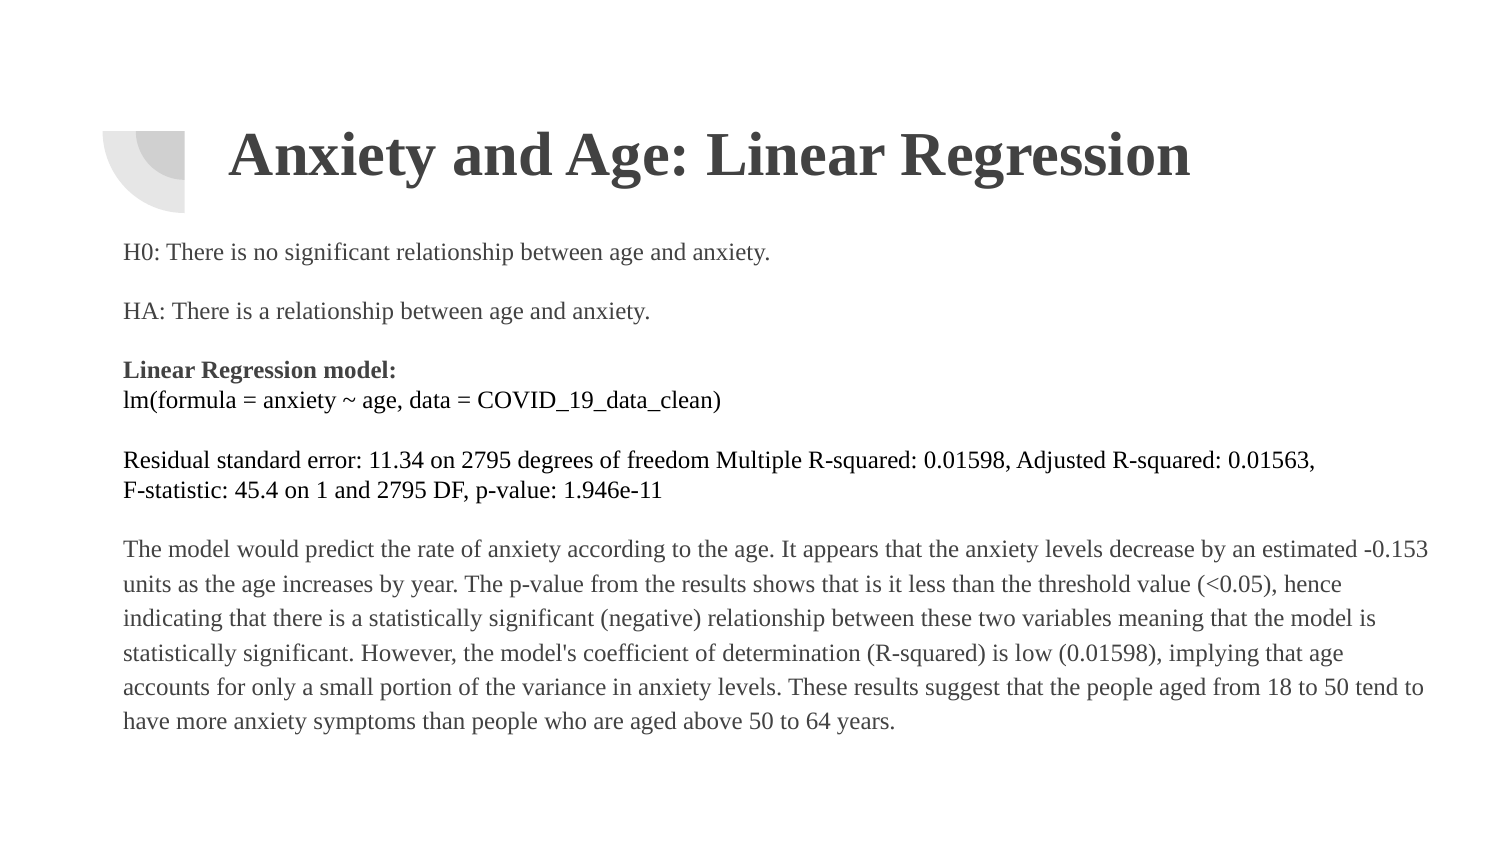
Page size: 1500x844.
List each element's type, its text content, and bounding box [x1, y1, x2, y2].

list H0: There is no significant relationship between age and anxiety. HA: There is a relationship between age and anxiety. Linear Regression model: lm(formula = anxiety ~ age, data = COVID_19_data_clean) Residual standard error: 11.34 on 2795 degrees of freedom Multiple R-squared: 0.01598, Adjusted R-squared: 0.01563, F-statistic: 45.4 on 1 and 2795 DF, p-value: 1.946e-11 The model would predict the rate of anxiety according to the age. It appears that the anxiety levels decrease by an estimated -0.153 units as the age increases by year. The p-value from the results shows that is it less than the threshold value (<0.05), hence indicating that there is a statistically significant (negative) relationship between these two variables meaning that the model is statistically significant. However, the model's coefficient of determination (R-squared) is low (0.01598), implying that age accounts for only a small portion of the variance in anxiety levels. These results suggest that the people aged from 18 to 50 tend to have more anxiety symptoms than people who are aged above 50 to 64 years. [108, 215, 1450, 801]
title Anxiety and Age: Linear Regression [213, 98, 1368, 215]
